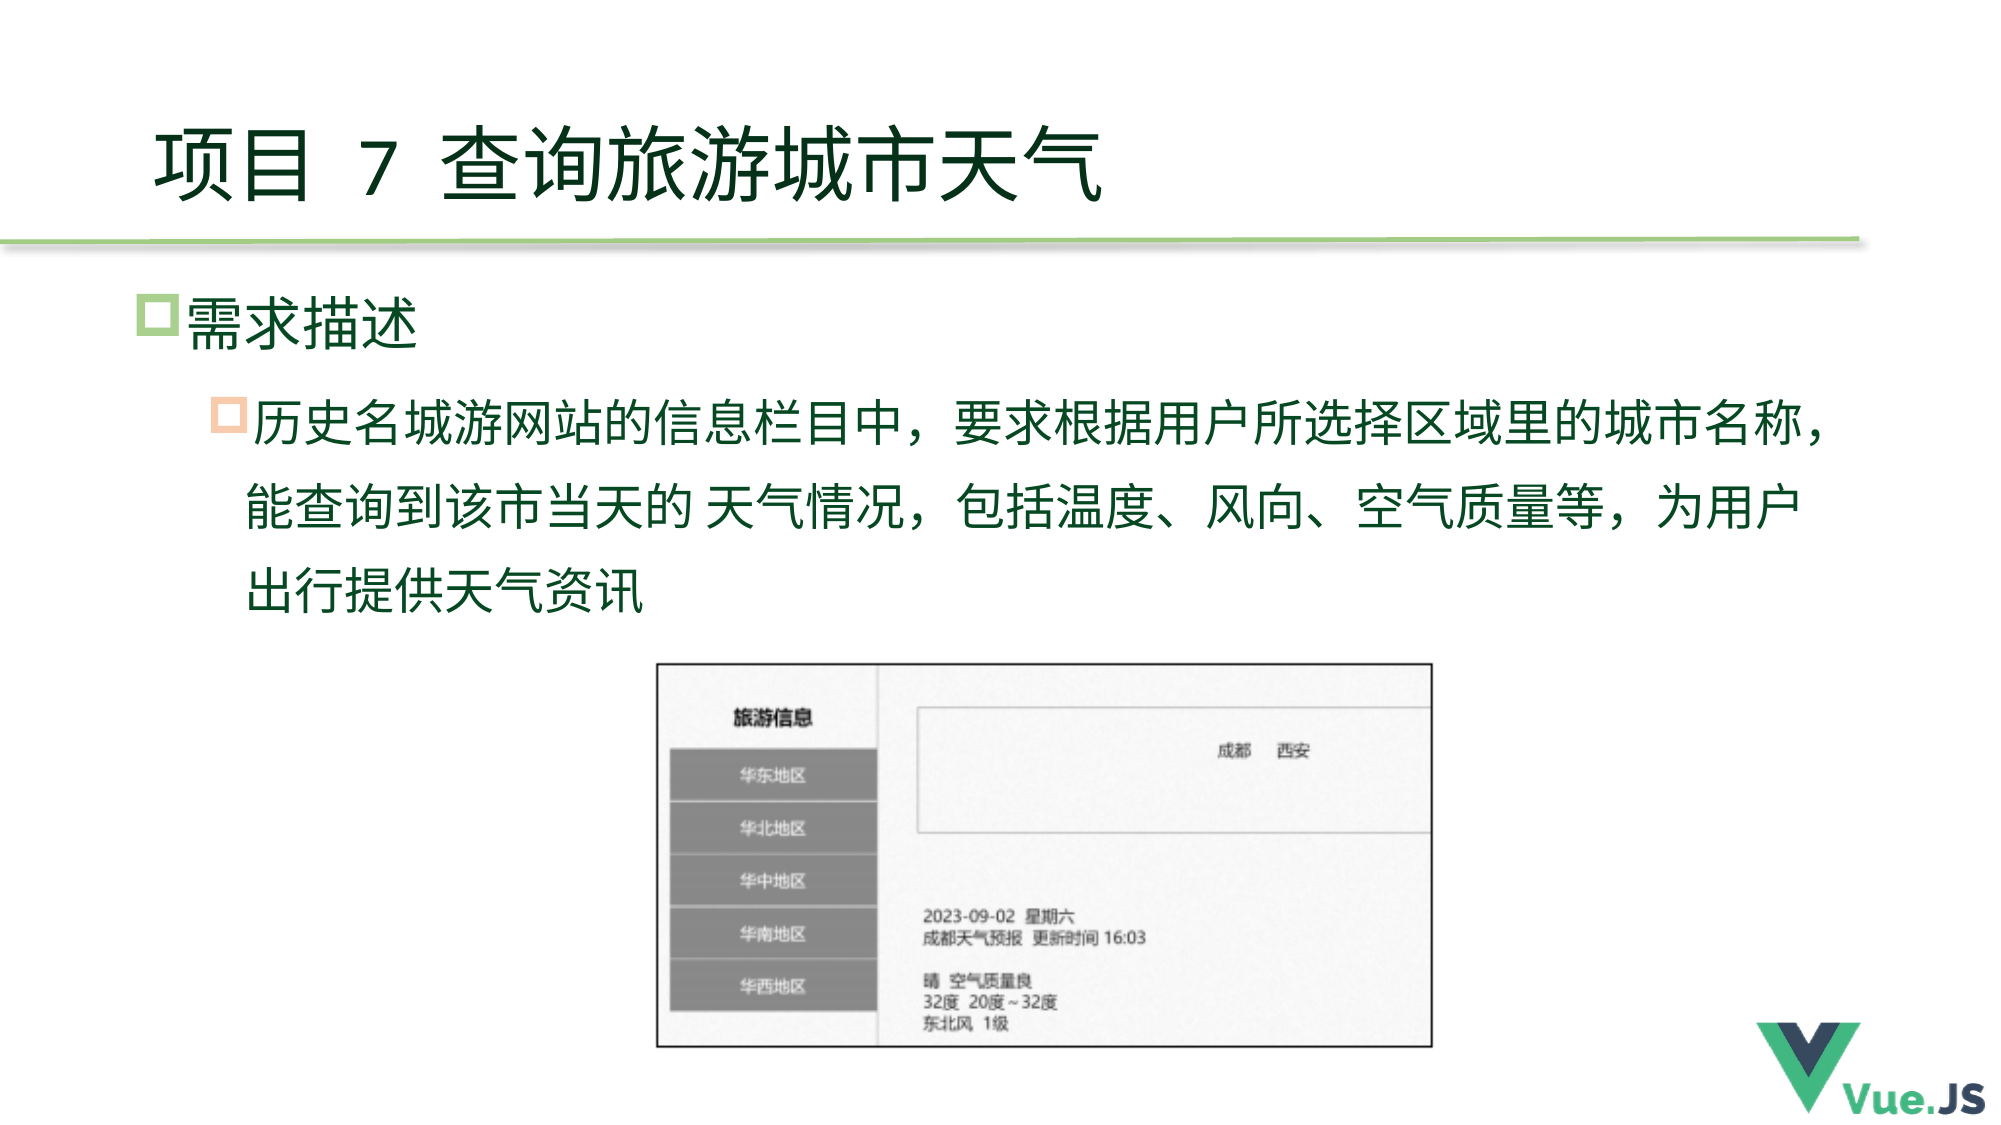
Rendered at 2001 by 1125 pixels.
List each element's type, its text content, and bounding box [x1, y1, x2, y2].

picture [1748, 1010, 2000, 1125]
title 项目 7 查询旅游城市天气 [137, 59, 1863, 278]
list 需求描述 历史名城游网站的信息栏目中，要求根据用户所选择区域里的城市名称，能查询到该市当天的 天气情况，包括温度、风向、空气质量等，为用户出行提供天气资讯 [116, 251, 1865, 1014]
picture [643, 648, 1443, 1056]
